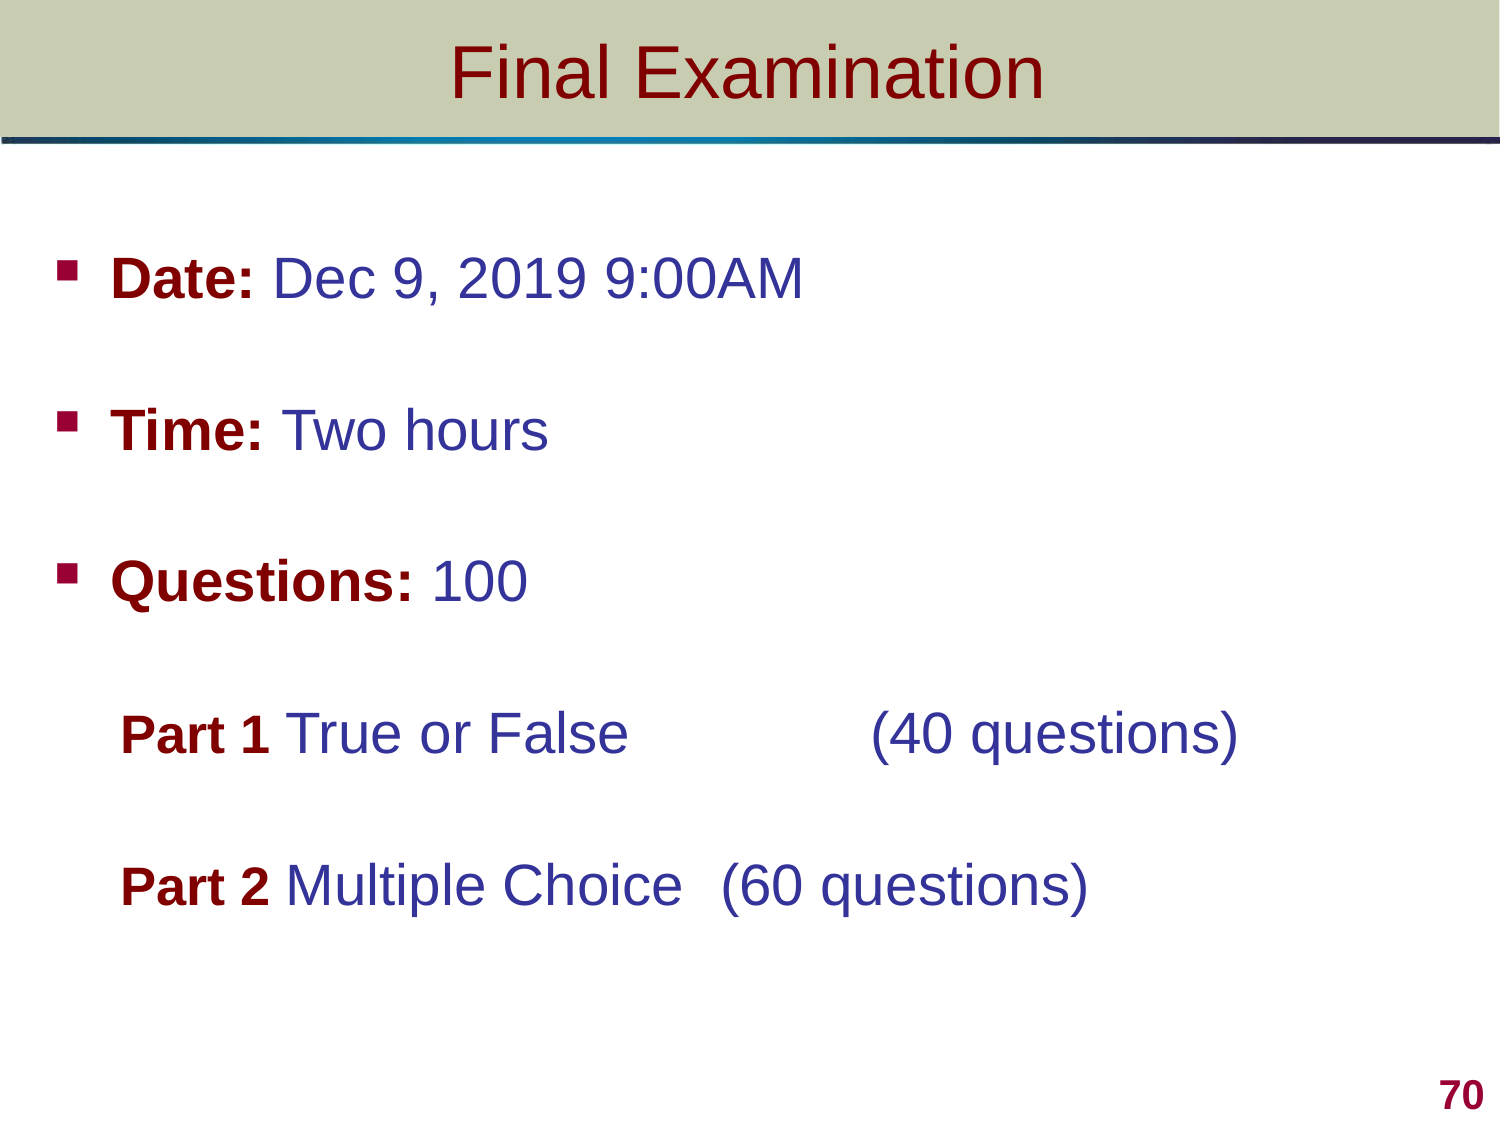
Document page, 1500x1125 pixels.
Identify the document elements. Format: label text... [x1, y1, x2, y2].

slide_number 70 [1187, 1049, 1500, 1125]
title Final Examination [0, 0, 1500, 138]
picture [0, 138, 1500, 145]
list Date: Dec 9, 2019 9:00AM Time: Two hours Questions: 100 Part 1 True or False (40 questions) Part 2 Multiple Choice (60 questions) [39, 162, 1463, 1088]
